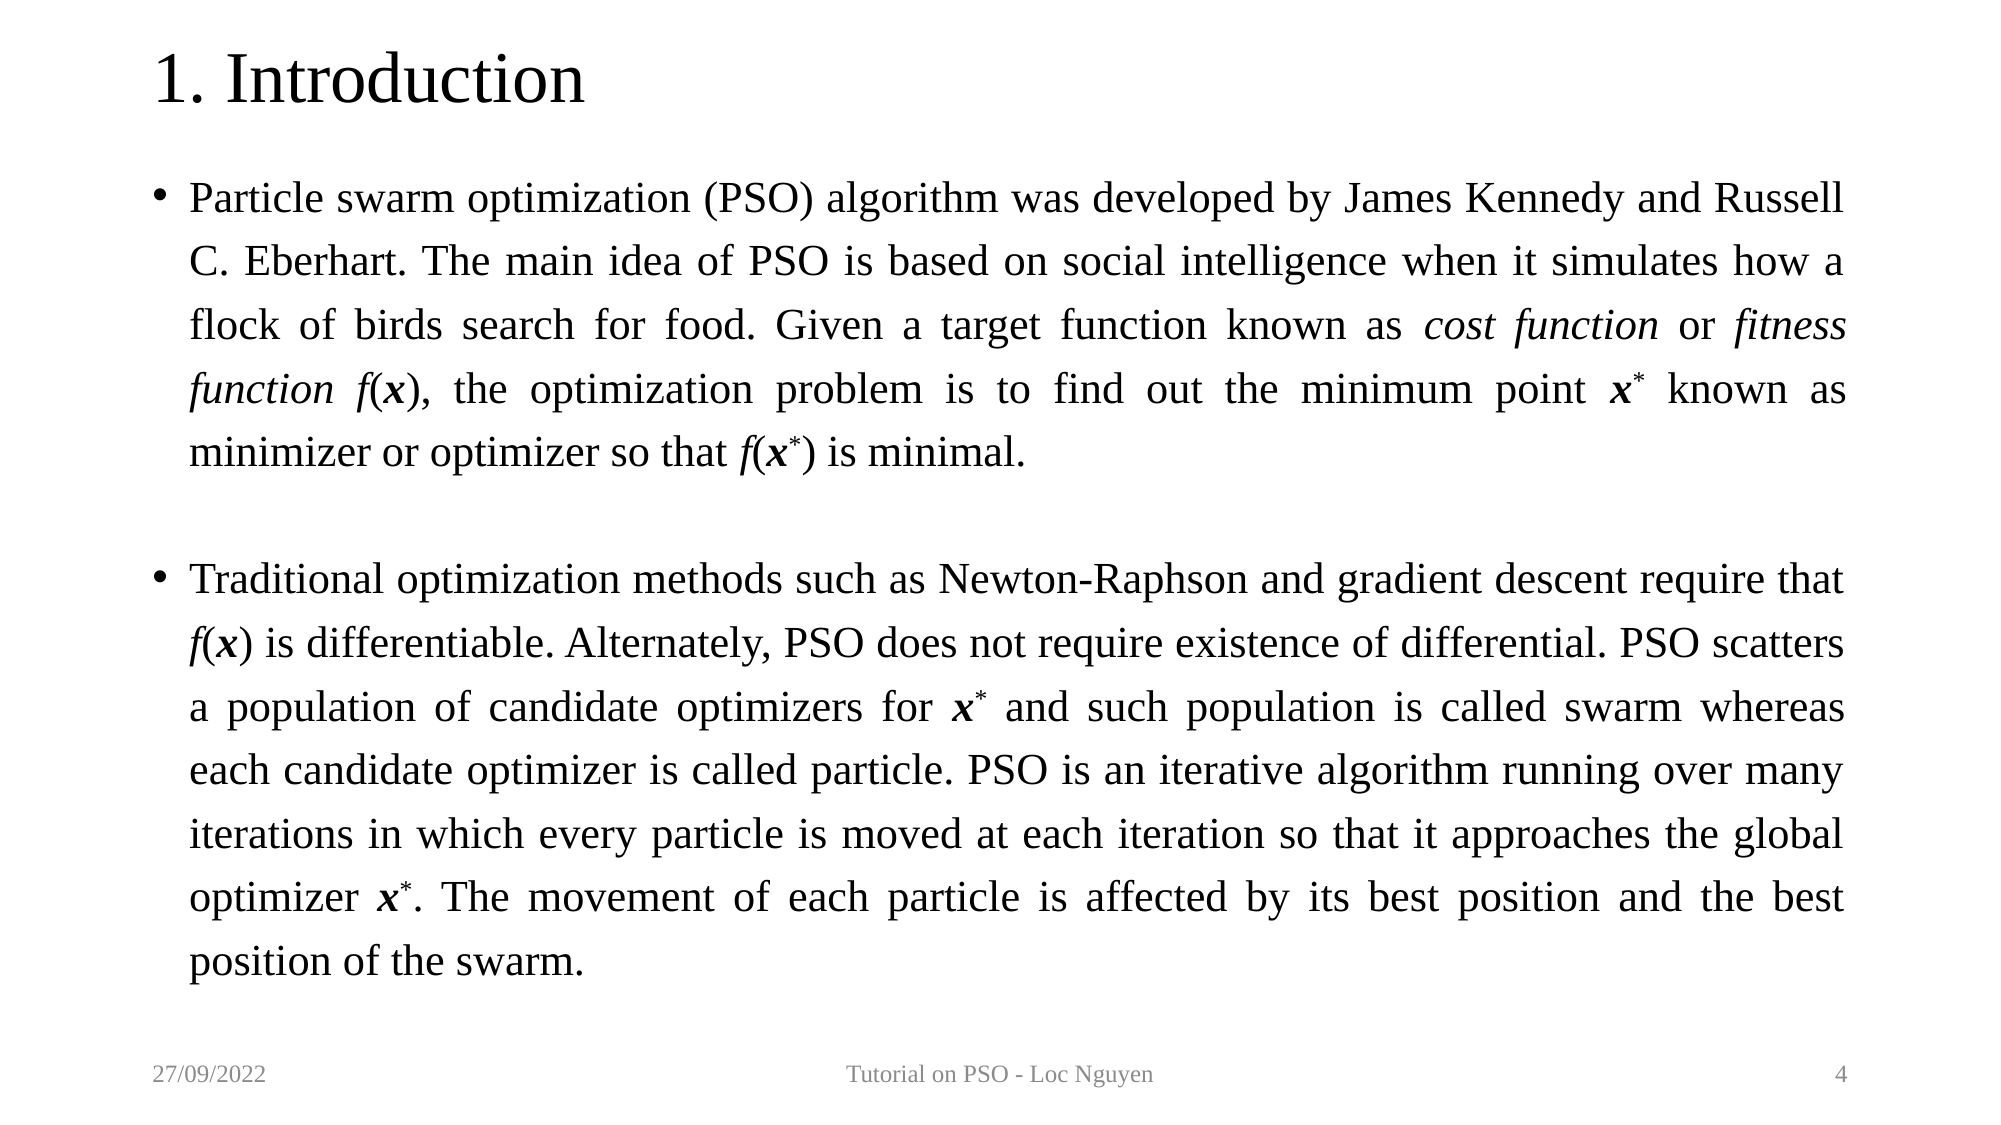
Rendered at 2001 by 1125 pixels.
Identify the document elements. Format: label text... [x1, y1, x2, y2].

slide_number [137, 1042, 588, 1103]
slide_number 4 [1412, 1042, 1863, 1103]
title 1. Introduction [137, 19, 1863, 128]
footer Tutorial on PSO - Loc Nguyen [662, 1042, 1338, 1103]
